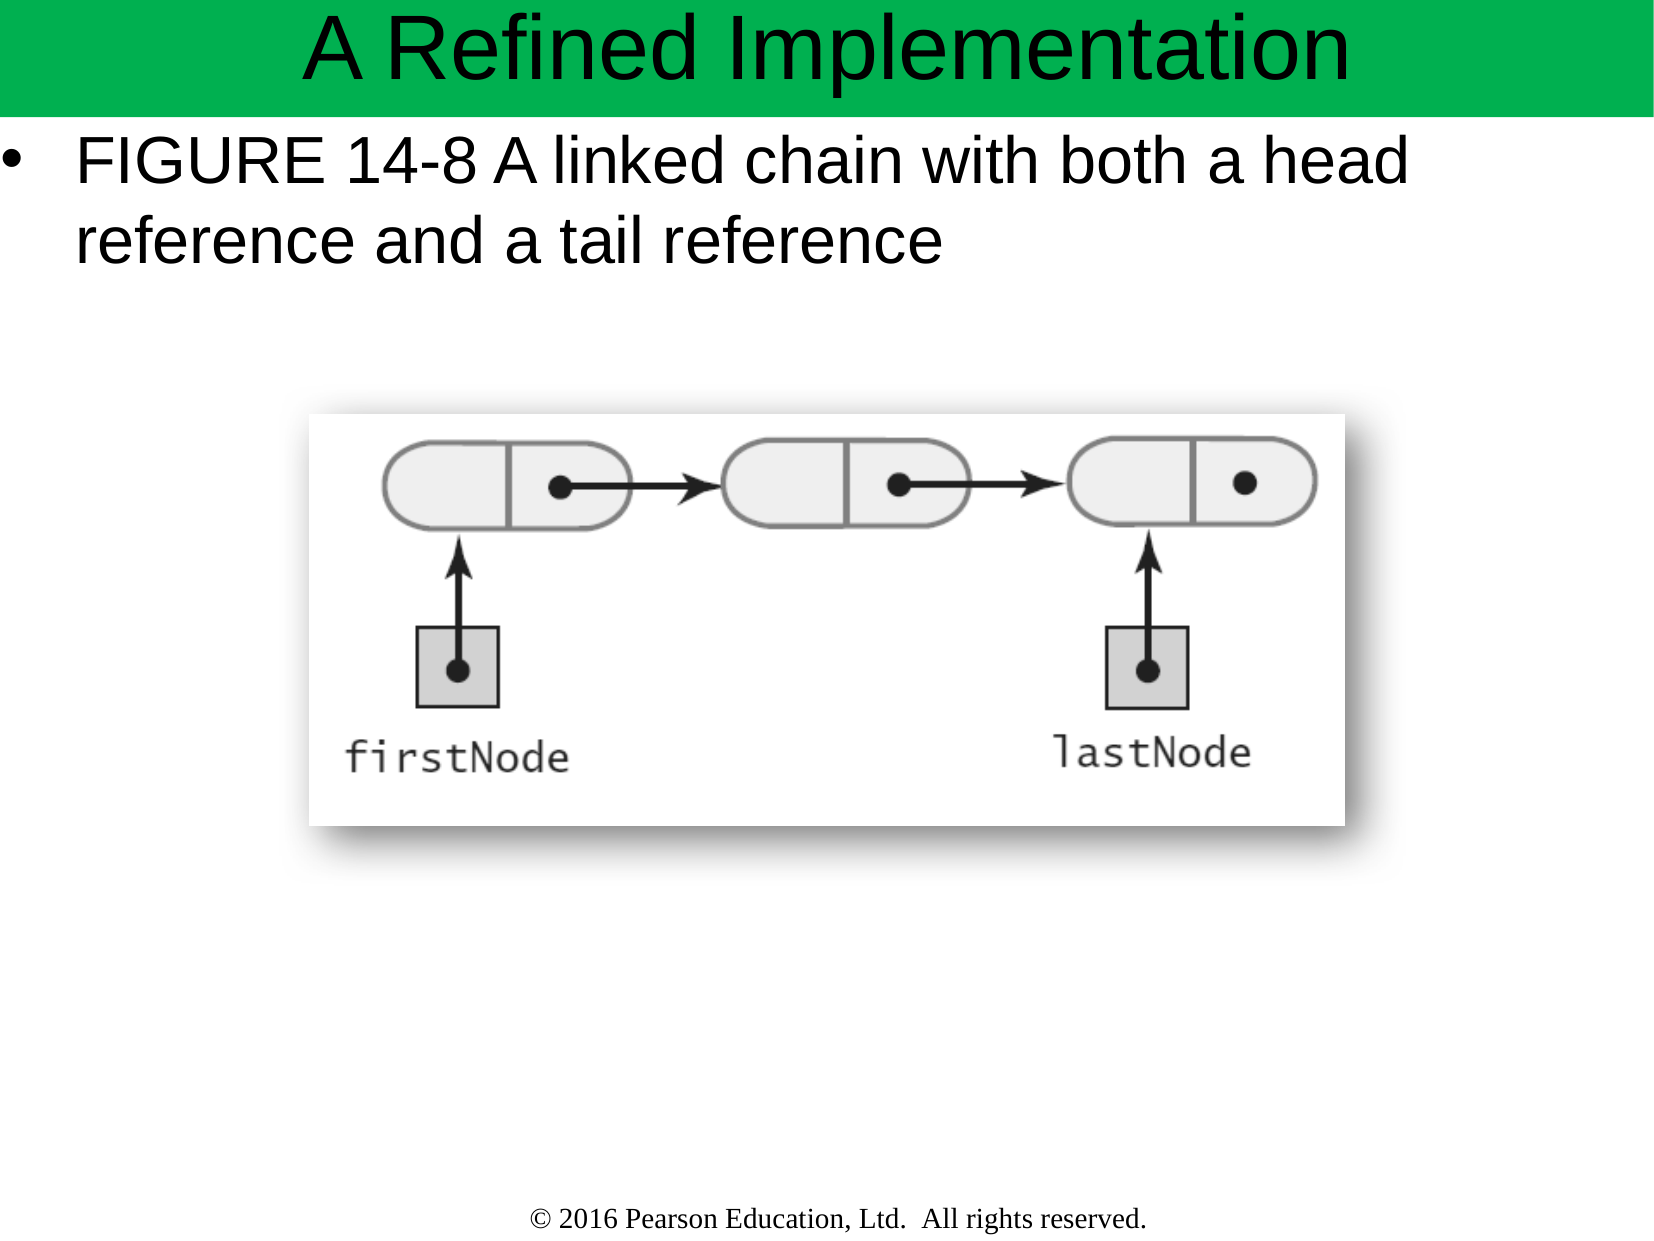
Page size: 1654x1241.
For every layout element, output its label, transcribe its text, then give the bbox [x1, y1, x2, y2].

picture [308, 413, 1345, 827]
footer © 2016 Pearson Education, Ltd. All rights reserved. [460, 1201, 1217, 1241]
list FIGURE 14-8 A linked chain with both a head reference and a tail reference [0, 117, 1654, 1195]
title A Refined Implementation [0, 0, 1654, 117]
